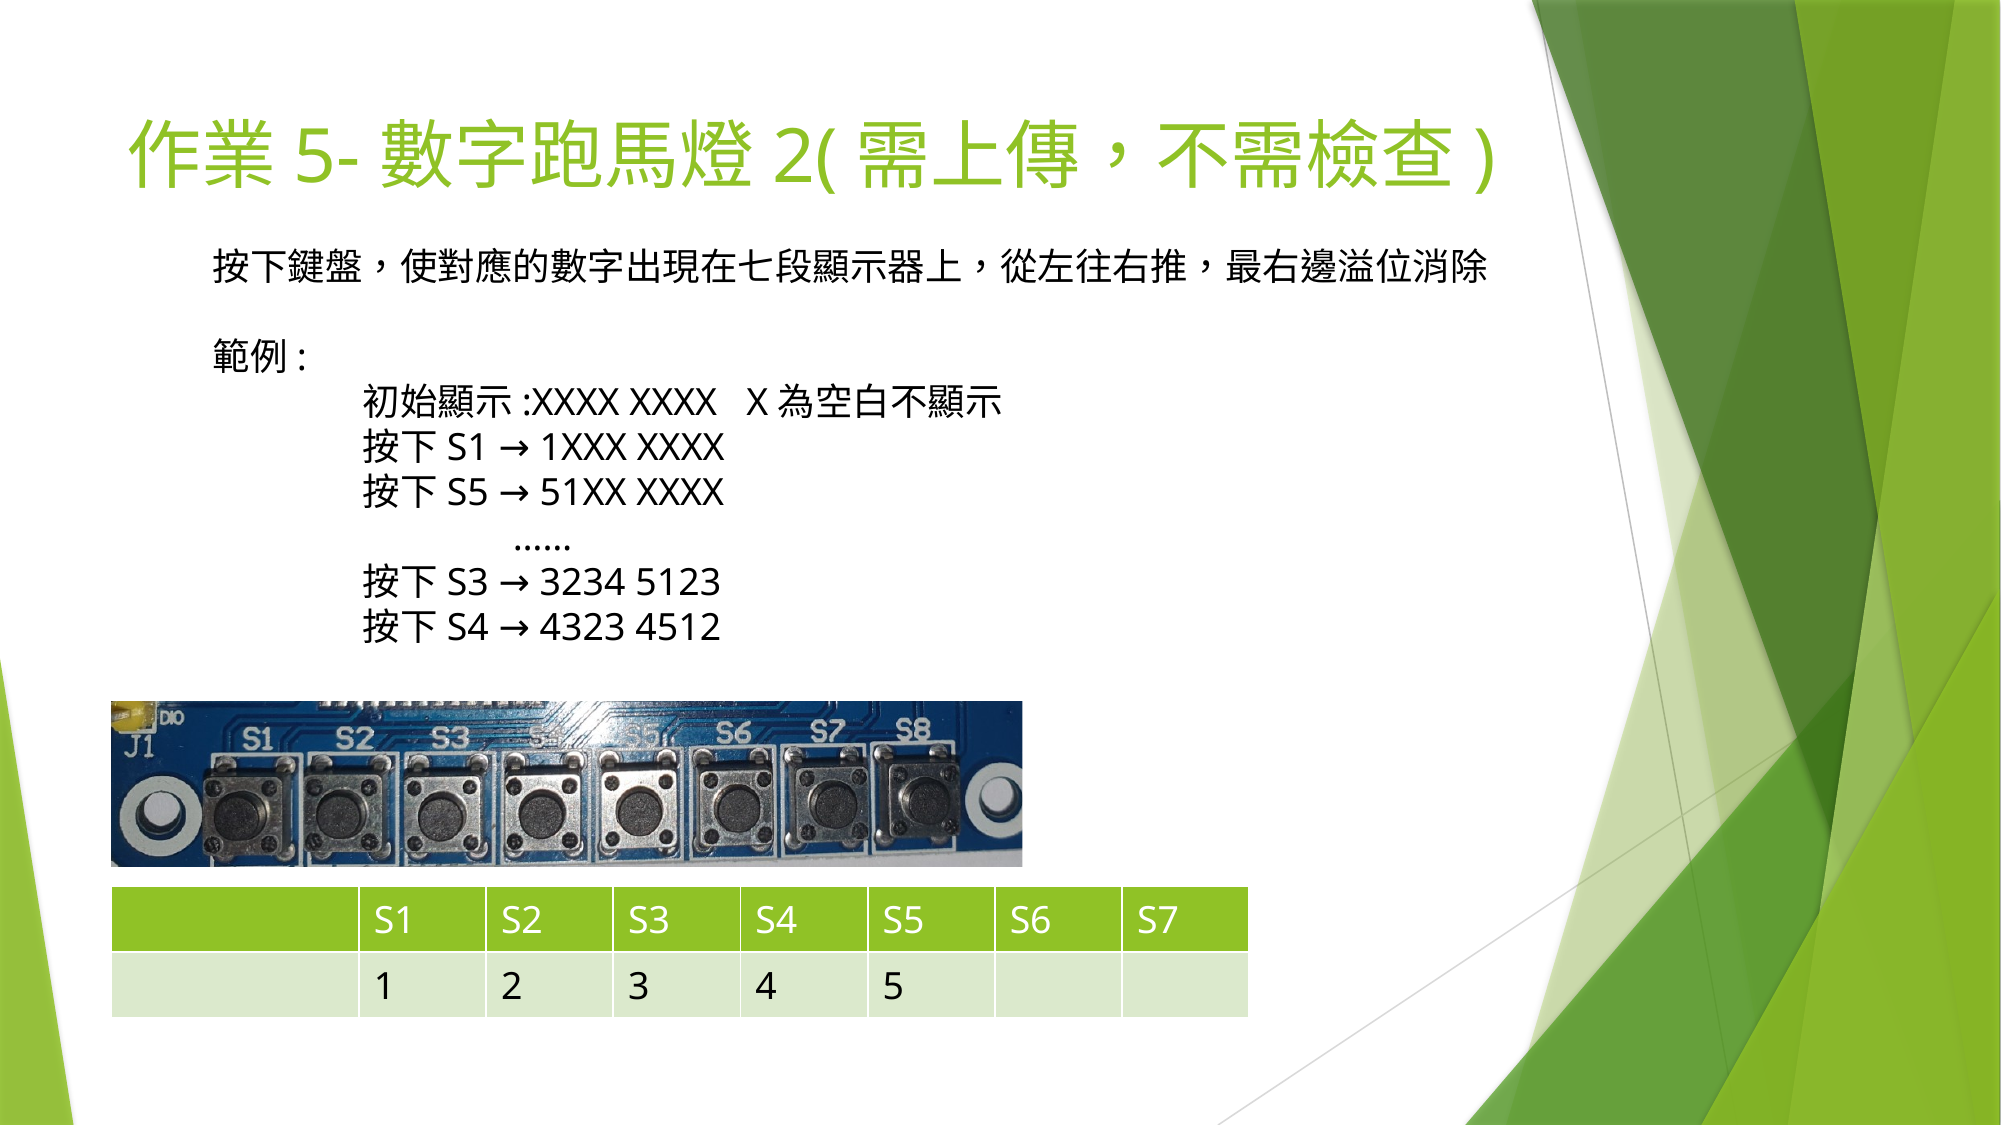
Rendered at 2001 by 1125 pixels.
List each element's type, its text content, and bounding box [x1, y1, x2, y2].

table_header S1 [360, 887, 485, 951]
table_header S4 [741, 887, 867, 951]
table_header S5 [869, 887, 994, 951]
table_cell 3 [614, 953, 740, 1017]
table_cell [996, 953, 1121, 1017]
title 作業5-數字跑馬燈2(需上傳，不需檢查) [111, 99, 1522, 317]
text_box 按下鍵盤，使對應的數字出現在七段顯示器上，從左往右推，最右邊溢位消除 範例: 初始顯示:XXXX XXXX X為空白不顯示 按下S1 → 1XXX XXXX 按下S5 → 51XX XXXX …… 按下S3 → 3234 5123 按下S4 → 4323 4512 [198, 235, 1503, 656]
table_cell 2 [487, 953, 612, 1017]
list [110, 700, 1023, 867]
table_cell 5 [869, 953, 994, 1017]
table_header S2 [487, 887, 612, 951]
table_header S7 [1123, 887, 1248, 951]
table_header S3 [614, 887, 740, 951]
table_cell [1123, 953, 1248, 1017]
table_cell 1 [360, 953, 485, 1017]
table_header S6 [996, 887, 1121, 951]
table_cell [112, 953, 358, 1017]
table_cell 4 [741, 953, 867, 1017]
table_header [112, 887, 358, 951]
